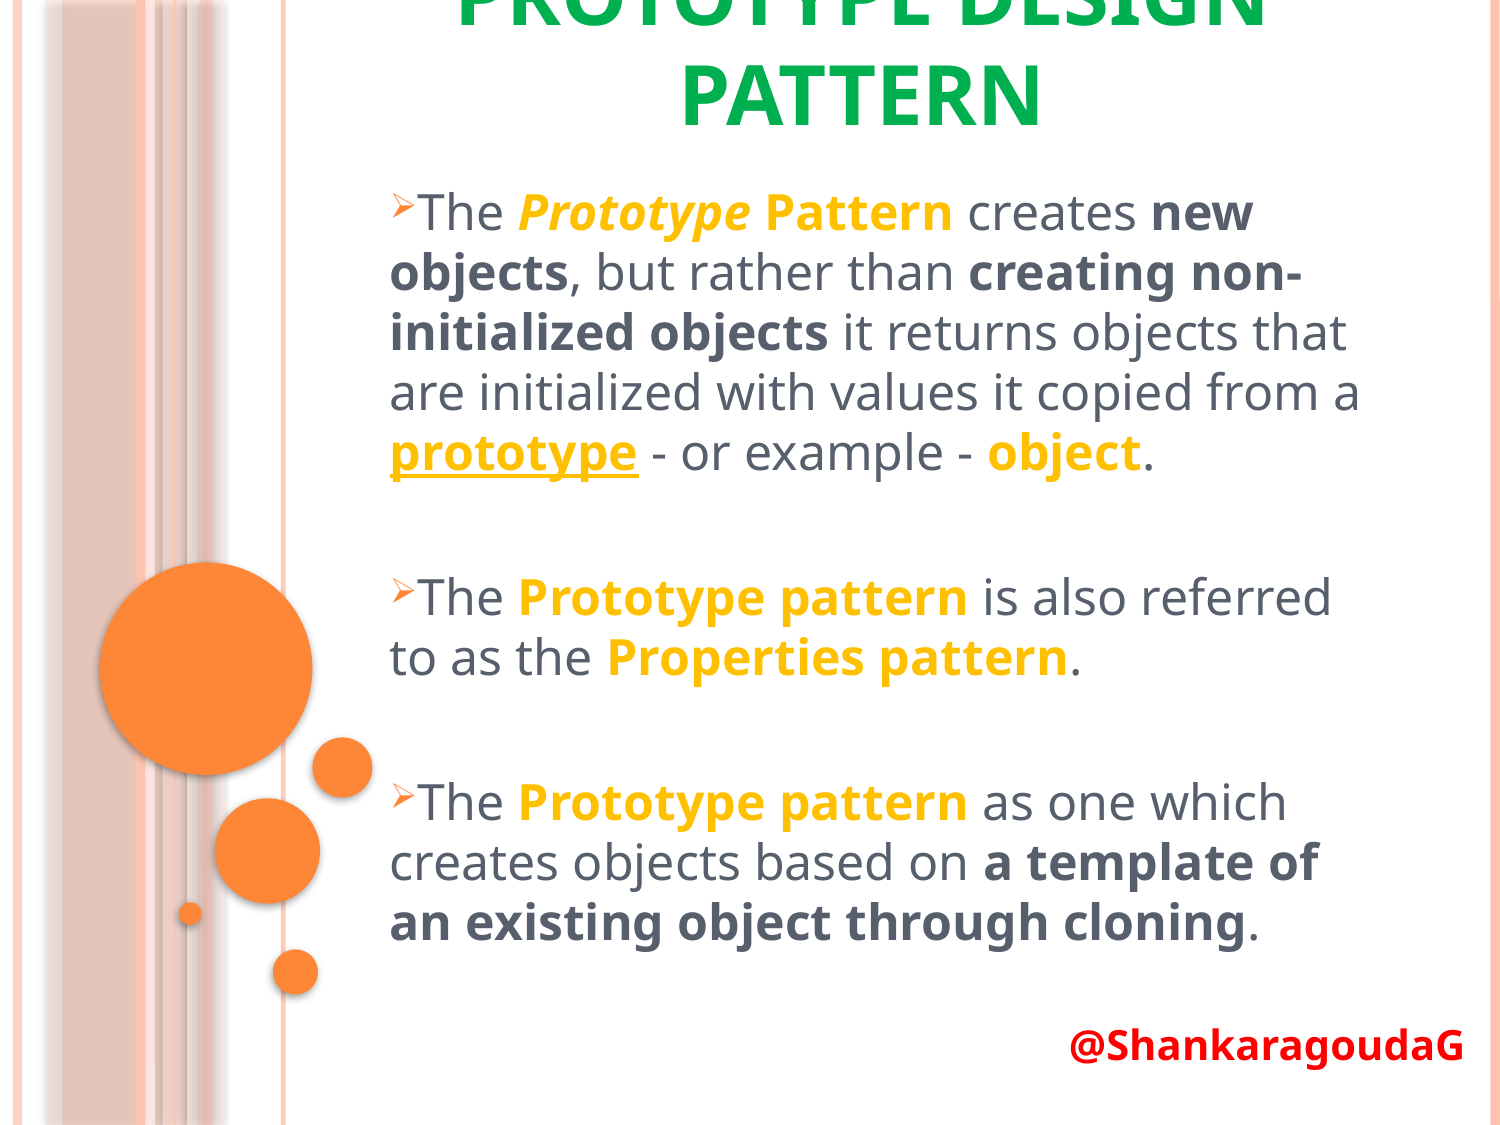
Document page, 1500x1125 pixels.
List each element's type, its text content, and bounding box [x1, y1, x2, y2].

subtitle The Prototype Pattern creates new objects, but rather than creating non-initialized objects it returns objects that are initialized with values it copied from a prototype - or example - object. The Prototype pattern is also referred to as the Properties pattern. The Prototype pattern as one which creates objects based on a template of an existing object through cloning. [375, 172, 1388, 976]
text_box @ShankaragoudaG [1053, 1011, 1481, 1077]
title Prototype Design Pattern [289, 66, 1436, 150]
